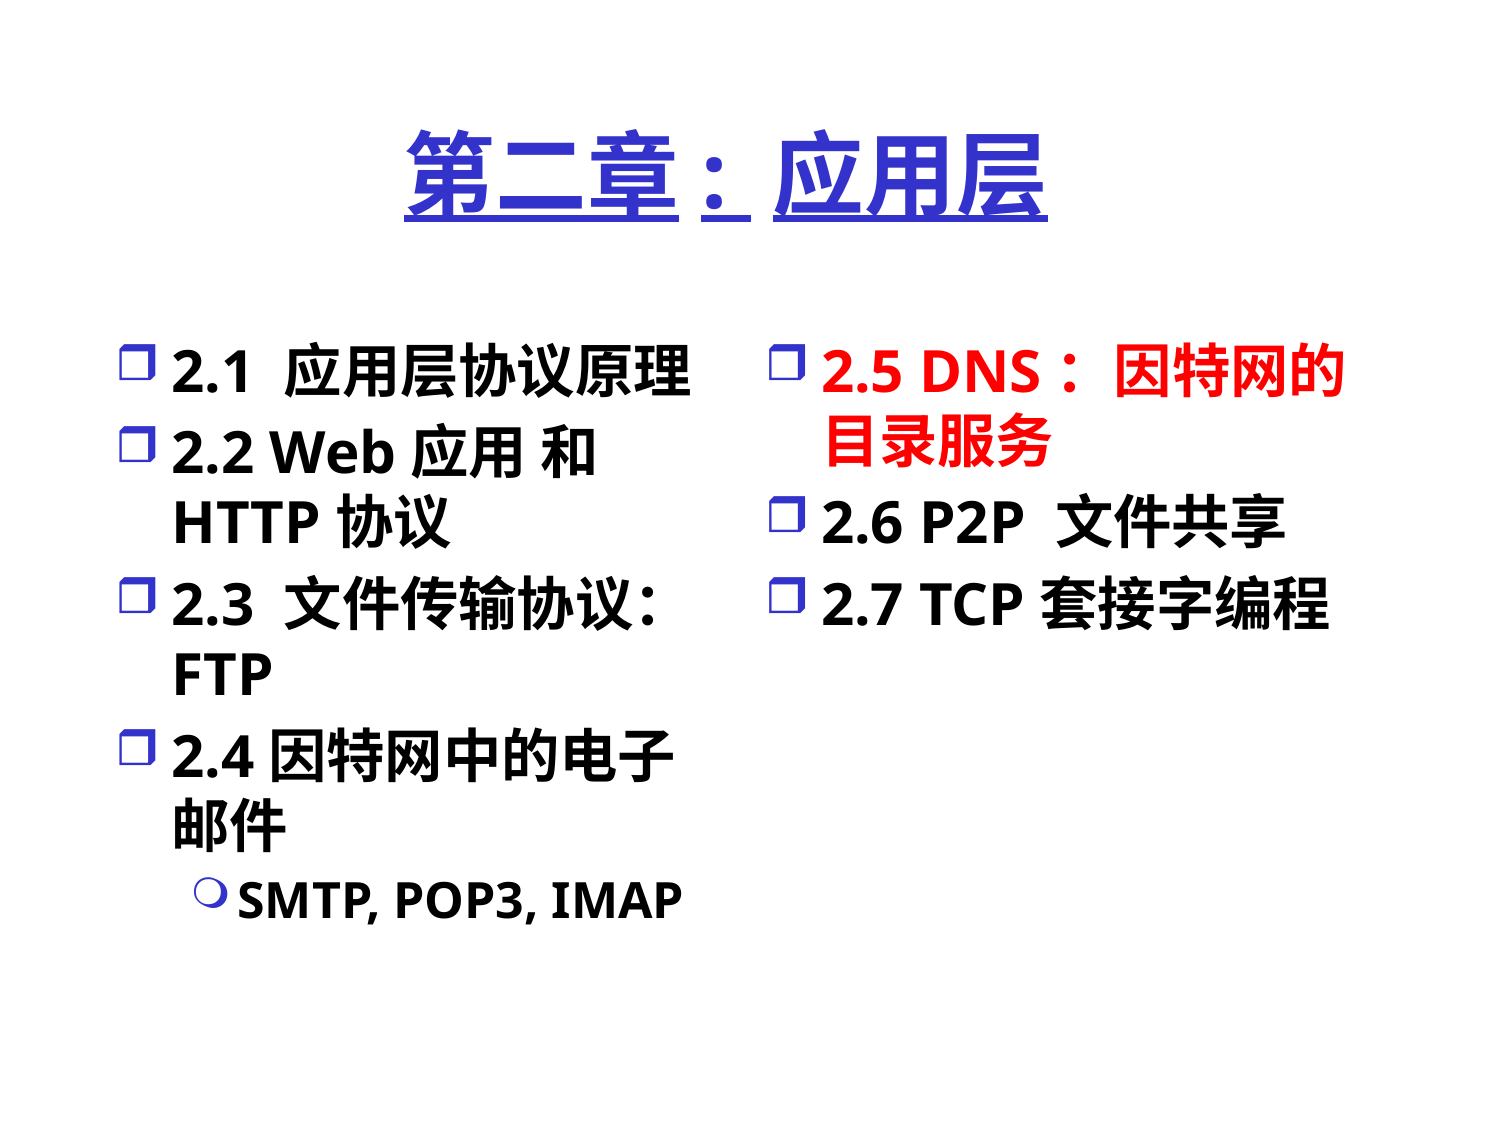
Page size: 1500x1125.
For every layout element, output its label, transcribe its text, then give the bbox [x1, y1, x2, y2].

text_box 第二章: 应用层 [88, 78, 1364, 266]
text_box 2.1 应用层协议原理 2.2 Web应用 和HTTP协议 2.3 文件传输协议：FTP 2.4因特网中的电子邮件 SMTP, POP3, IMAP [100, 326, 726, 1089]
text_box 2.5 DNS：因特网的目录服务 2.6 P2P 文件共享 2.7 TCP套接字编程 [749, 326, 1415, 1089]
